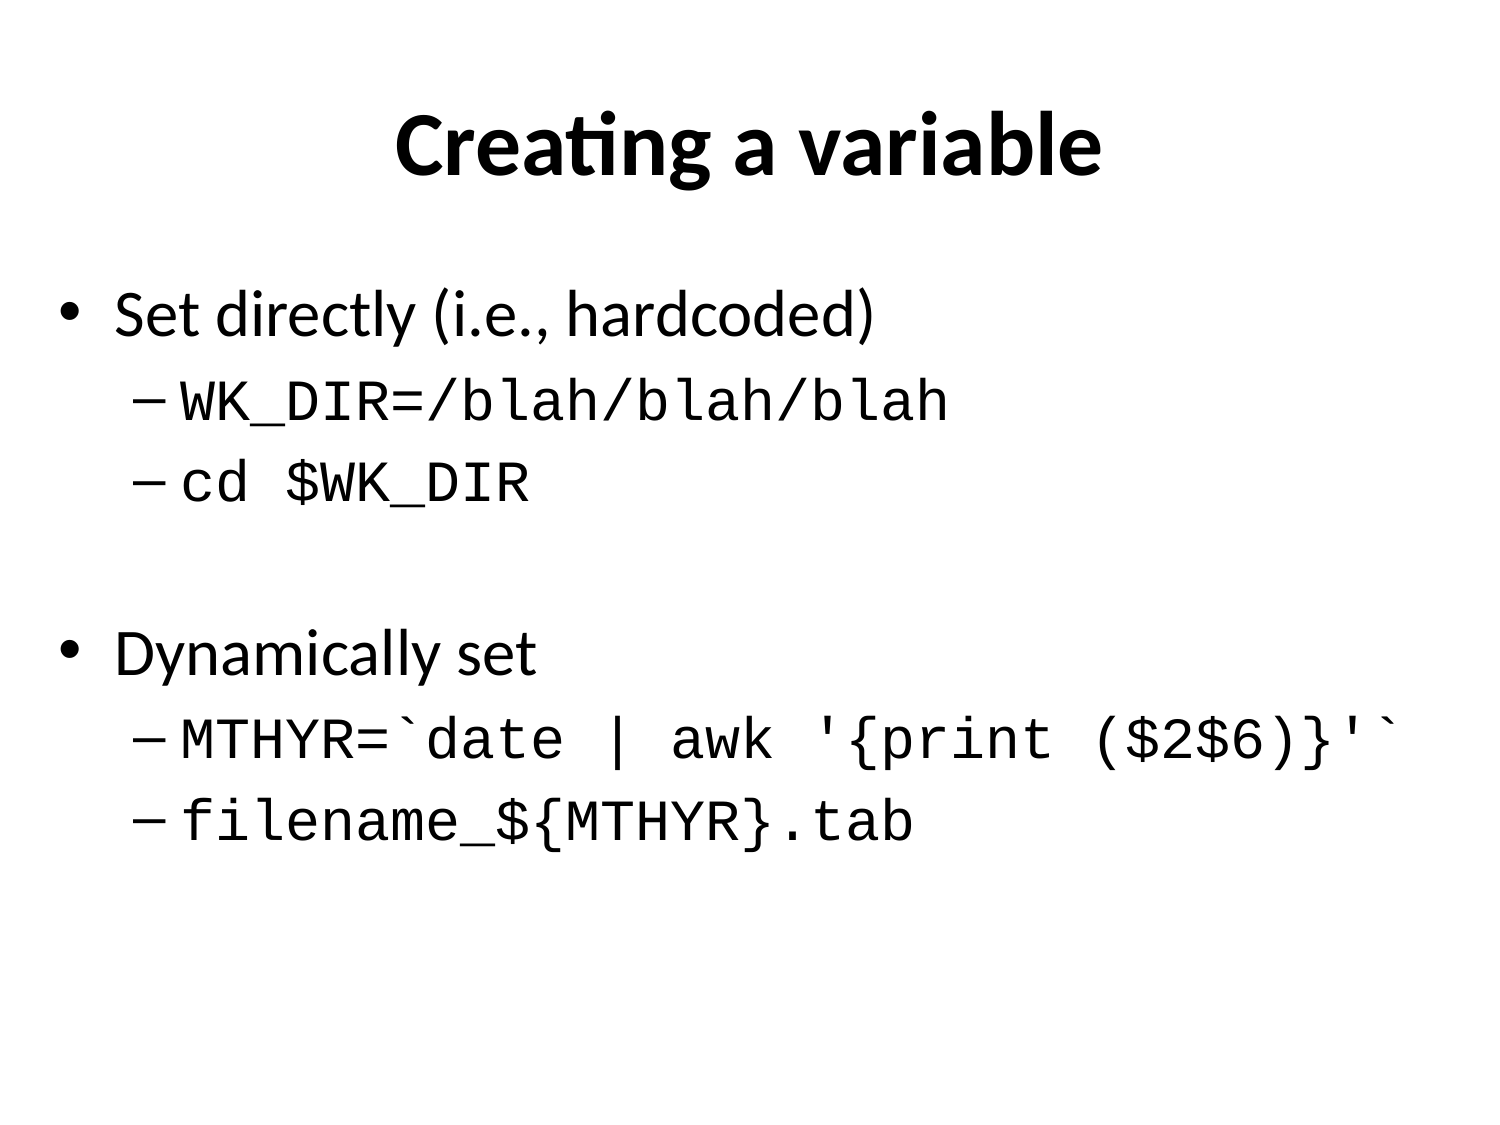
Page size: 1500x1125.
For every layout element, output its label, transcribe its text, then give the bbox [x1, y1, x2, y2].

list Set directly (i.e., hardcoded) WK_DIR=/blah/blah/blah cd $WK_DIR Dynamically set MTHYR=`date | awk '{print ($2$6)}'` filename_${MTHYR}.tab [43, 262, 1464, 1005]
title Creating a variable [75, 45, 1425, 233]
